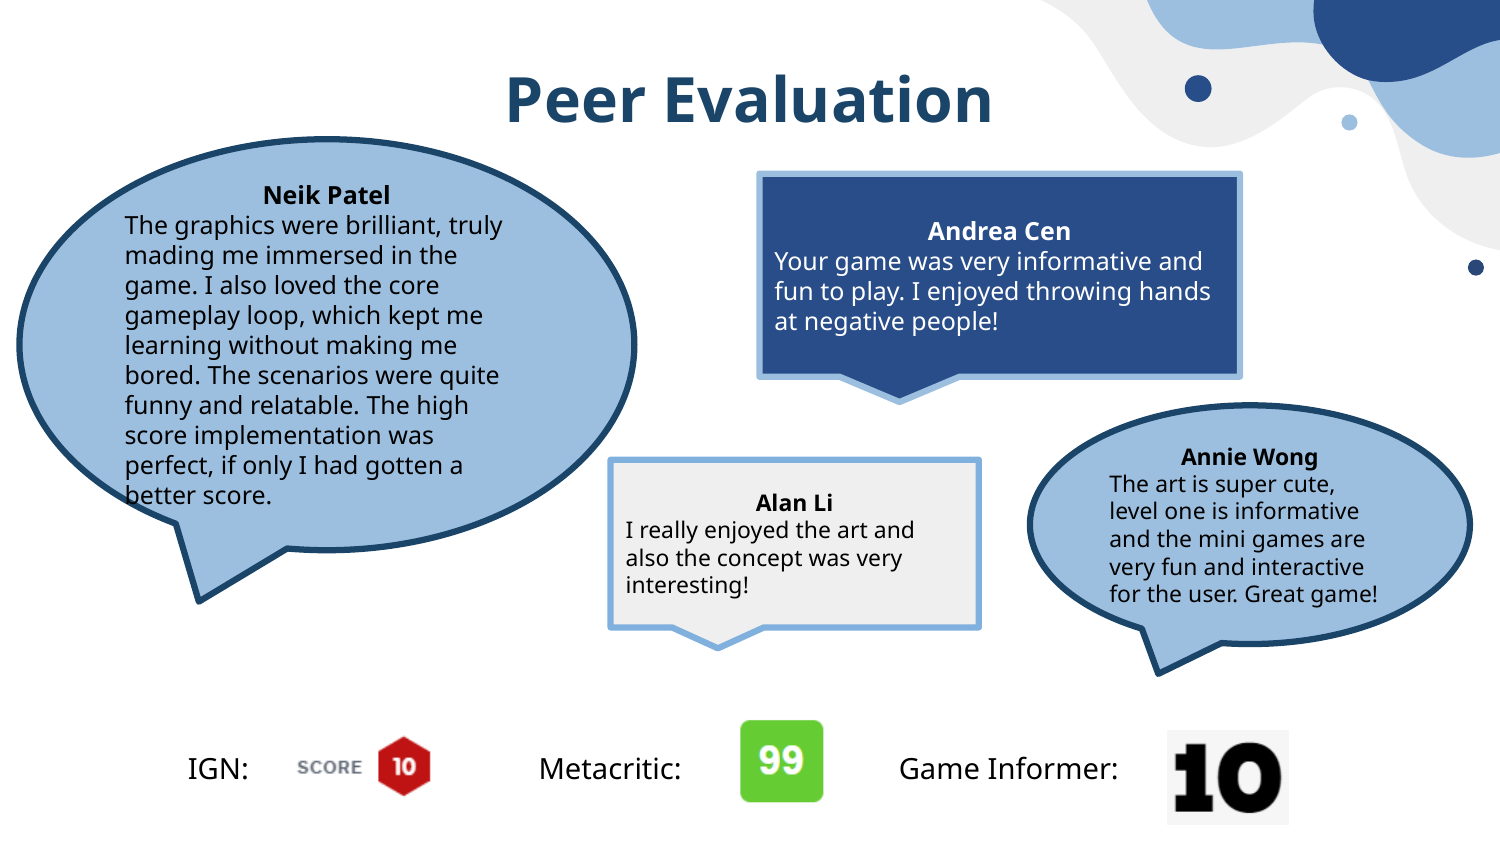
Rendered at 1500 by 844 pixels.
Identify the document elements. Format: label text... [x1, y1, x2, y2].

picture [279, 731, 447, 805]
picture [1167, 729, 1289, 825]
text_box Alan Li I really enjoyed the art and also the concept was very interesting! [610, 459, 979, 649]
text_box Andrea Cen Your game was very informative and fun to play. I enjoyed throwing hands at negative people! [759, 173, 1240, 403]
text_box IGN: [172, 735, 275, 800]
text_box Annie Wong The art is super cute, level one is informative and the mini games are very fun and interactive for the user. Great game! [1029, 405, 1470, 674]
title Peer Evaluation [50, 45, 1450, 140]
picture [725, 711, 834, 813]
text_box Metacritic: [523, 735, 720, 800]
text_box Neik Patel The graphics were brilliant, truly mading me immersed in the game. I also loved the core gameplay loop, which kept me learning without making me bored. The scenarios were quite funny and relatable. The high score implementation was perfect, if only I had gotten a better score. [19, 139, 635, 602]
text_box Game Informer: [883, 735, 1157, 800]
